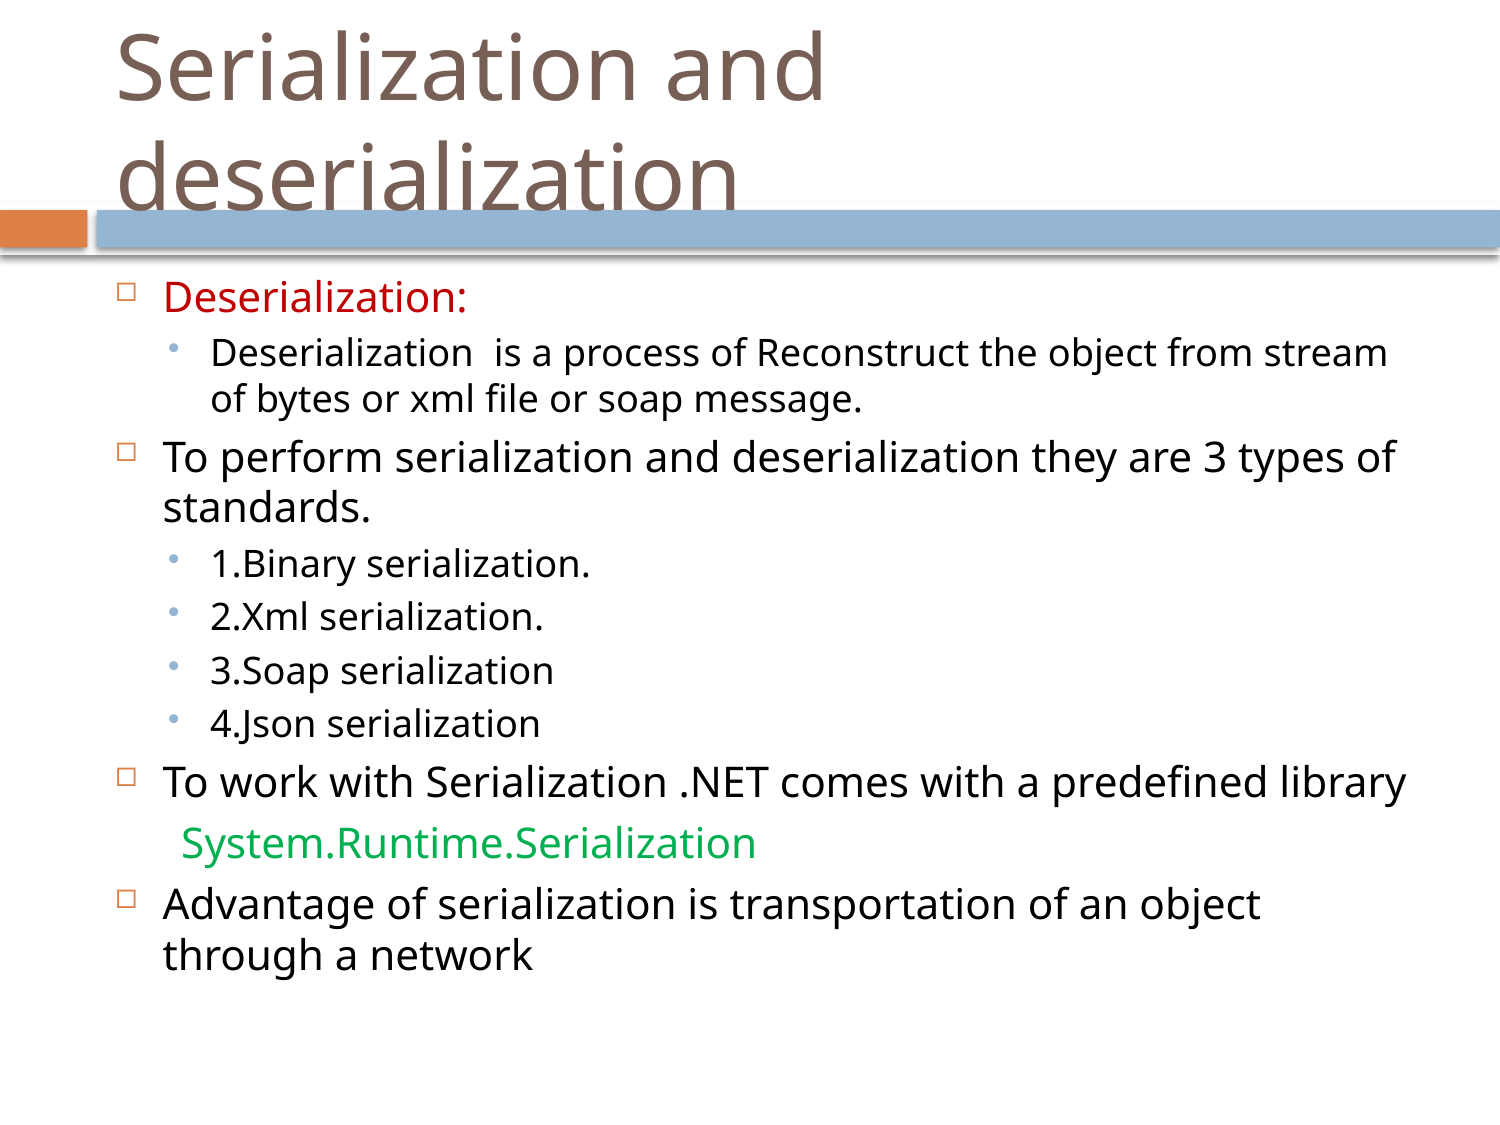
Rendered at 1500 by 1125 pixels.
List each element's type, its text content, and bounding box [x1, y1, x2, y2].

title Serialization and deserialization [100, 37, 1438, 200]
list Deserialization: Deserialization is a process of Reconstruct the object from stream of bytes or xml file or soap message. To perform serialization and deserialization they are 3 types of standards. 1.Binary serialization. 2.Xml serialization. 3.Soap serialization 4.Json serialization To work with Serialization .NET comes with a predefined library System.Runtime.Serialization Advantage of serialization is transportation of an object through a network [100, 262, 1438, 1000]
